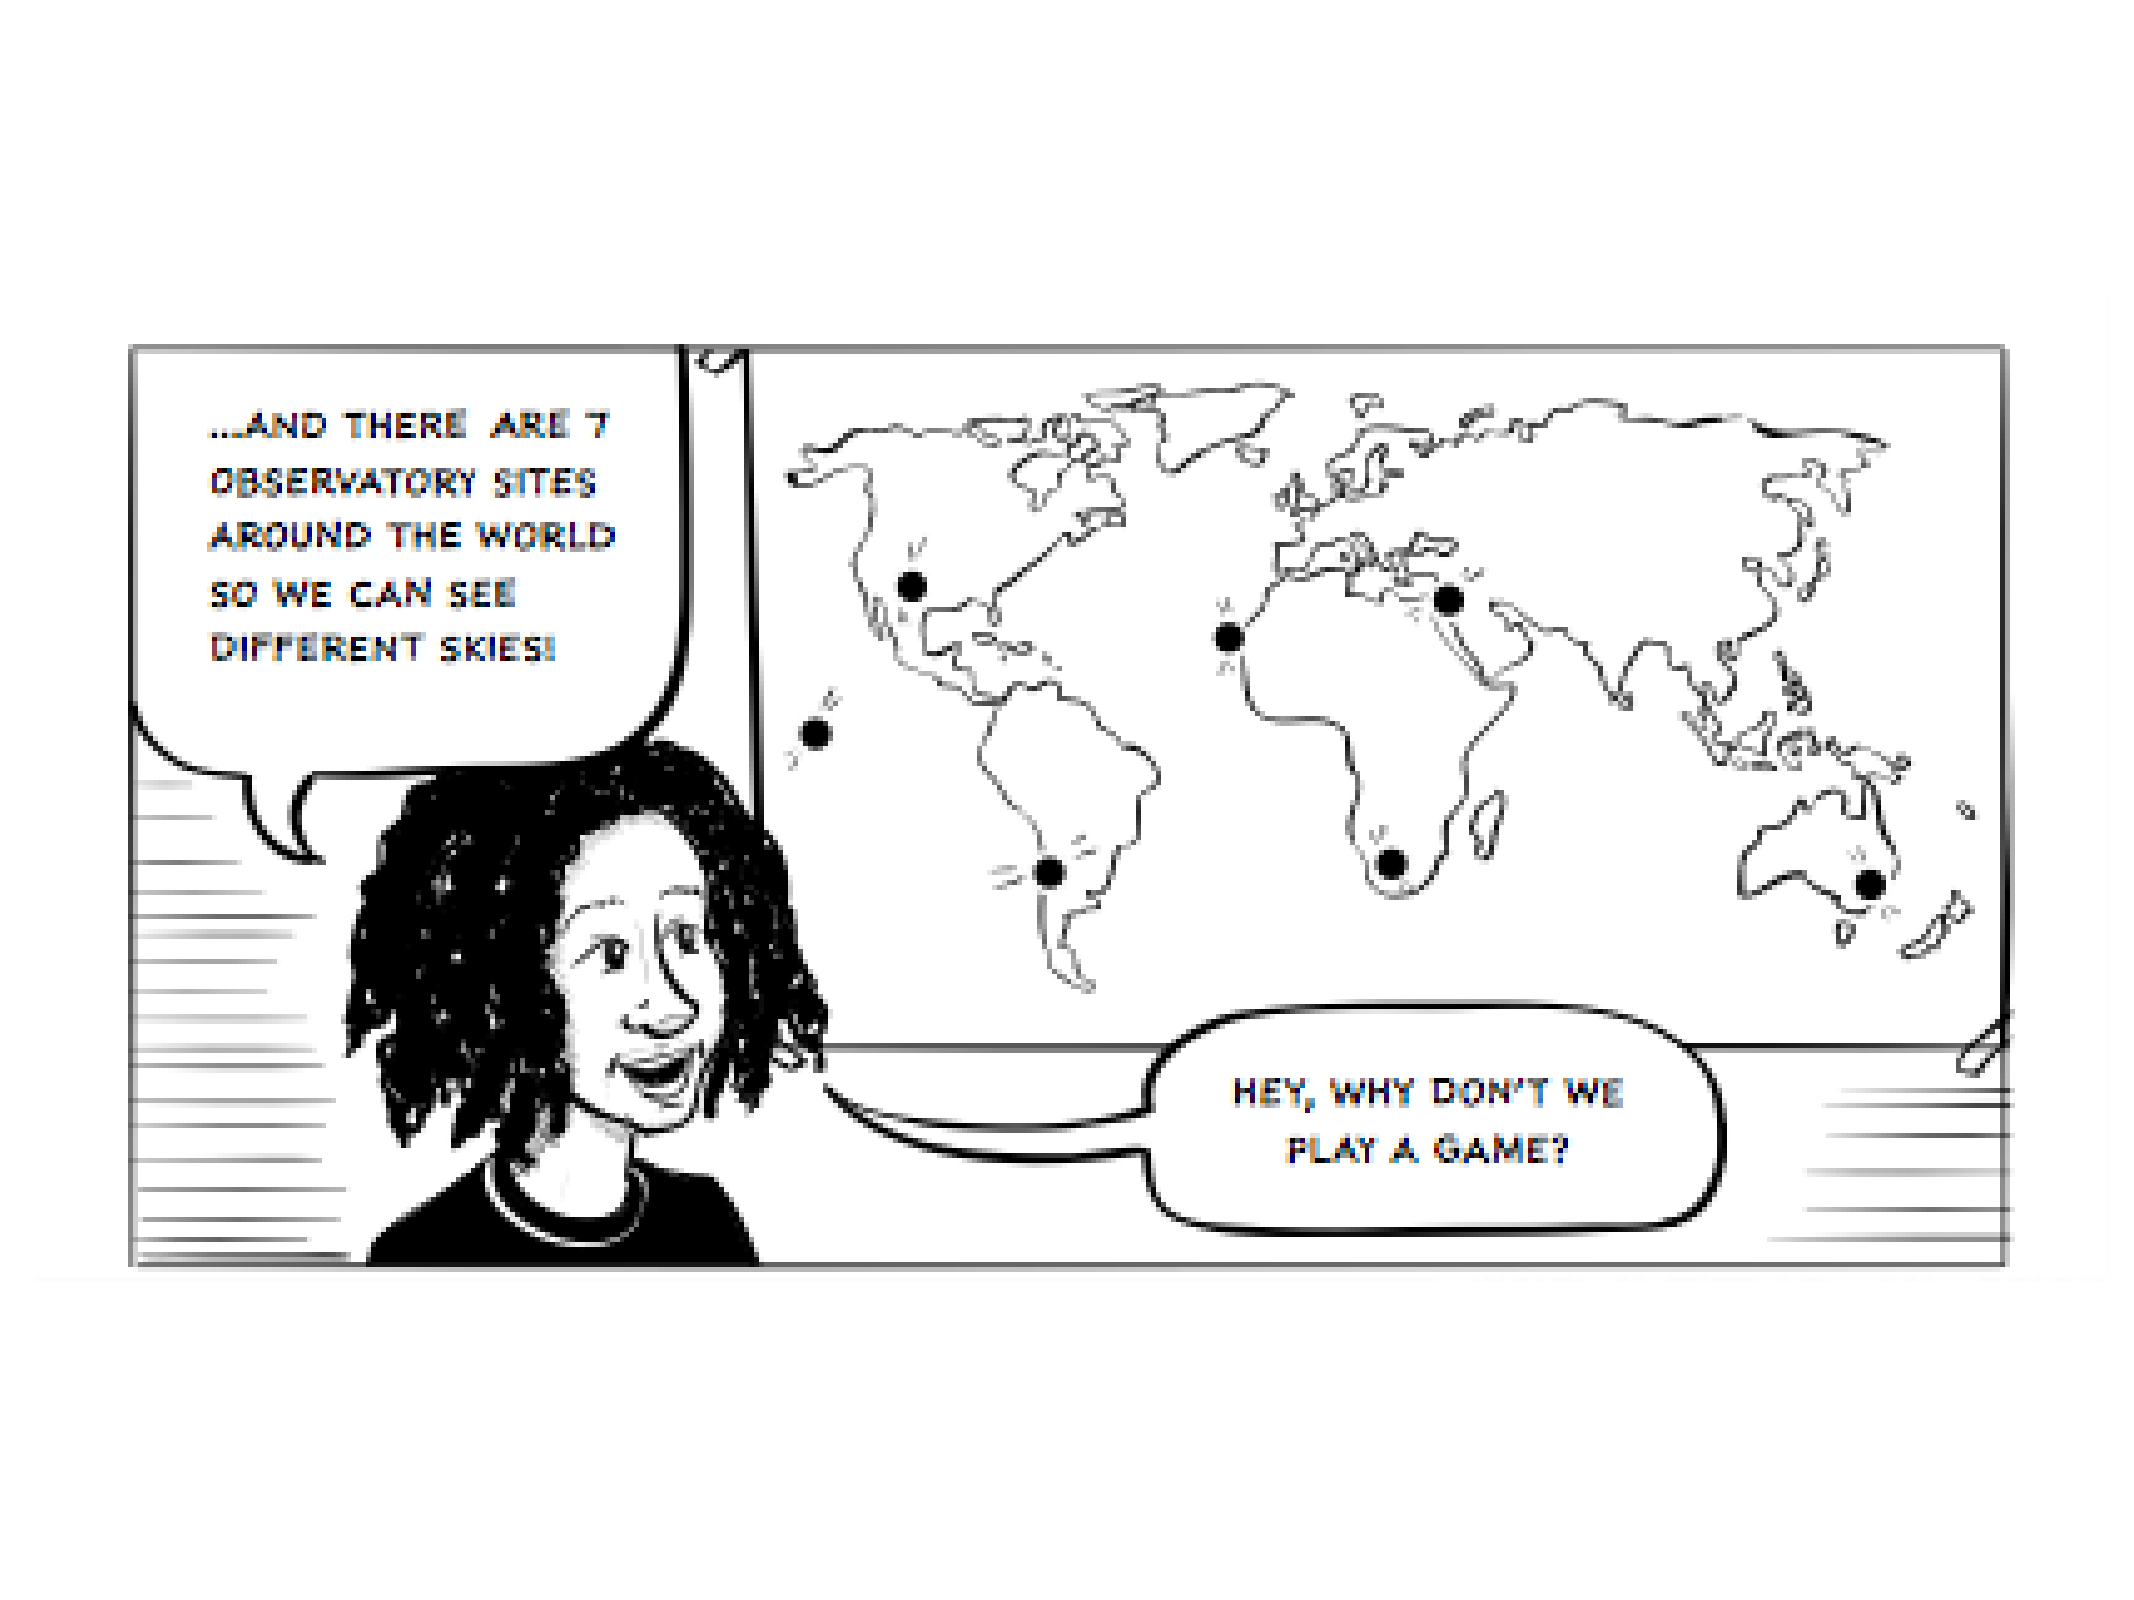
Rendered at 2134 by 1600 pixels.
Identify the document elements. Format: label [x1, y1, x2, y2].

picture [23, 295, 2110, 1305]
